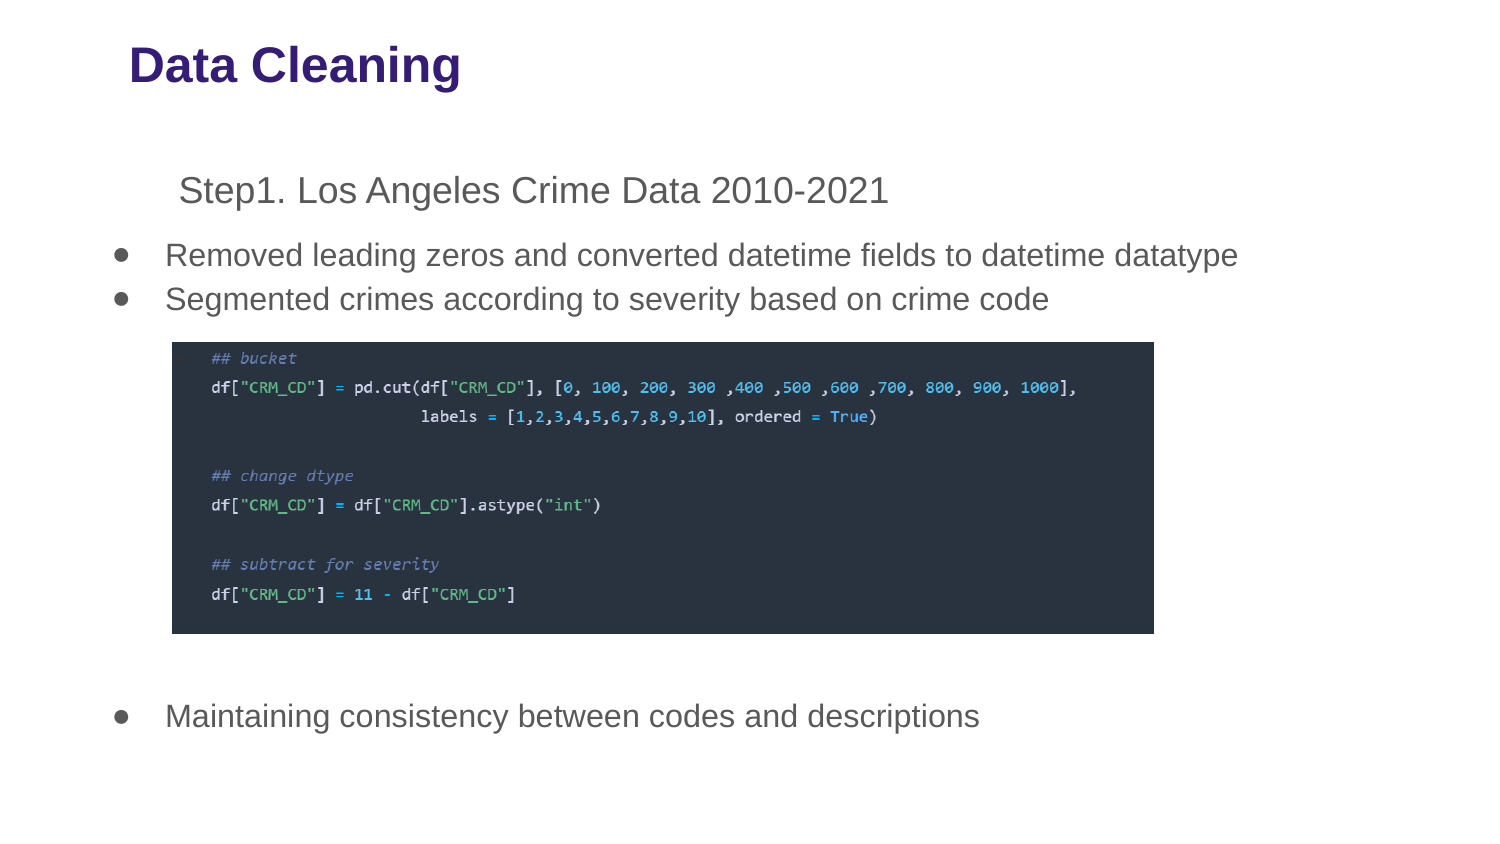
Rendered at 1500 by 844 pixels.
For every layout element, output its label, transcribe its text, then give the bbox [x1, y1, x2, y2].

text_box Removed leading zeros and converted datetime fields to datetime datatype Segmented crimes according to severity based on crime code Maintaining consistency between codes and descriptions [75, 213, 1427, 844]
text_box Data Cleaning [113, 17, 601, 108]
text_box Step1. Los Angeles Crime Data 2010-2021 [163, 144, 1291, 213]
picture [171, 342, 1154, 635]
